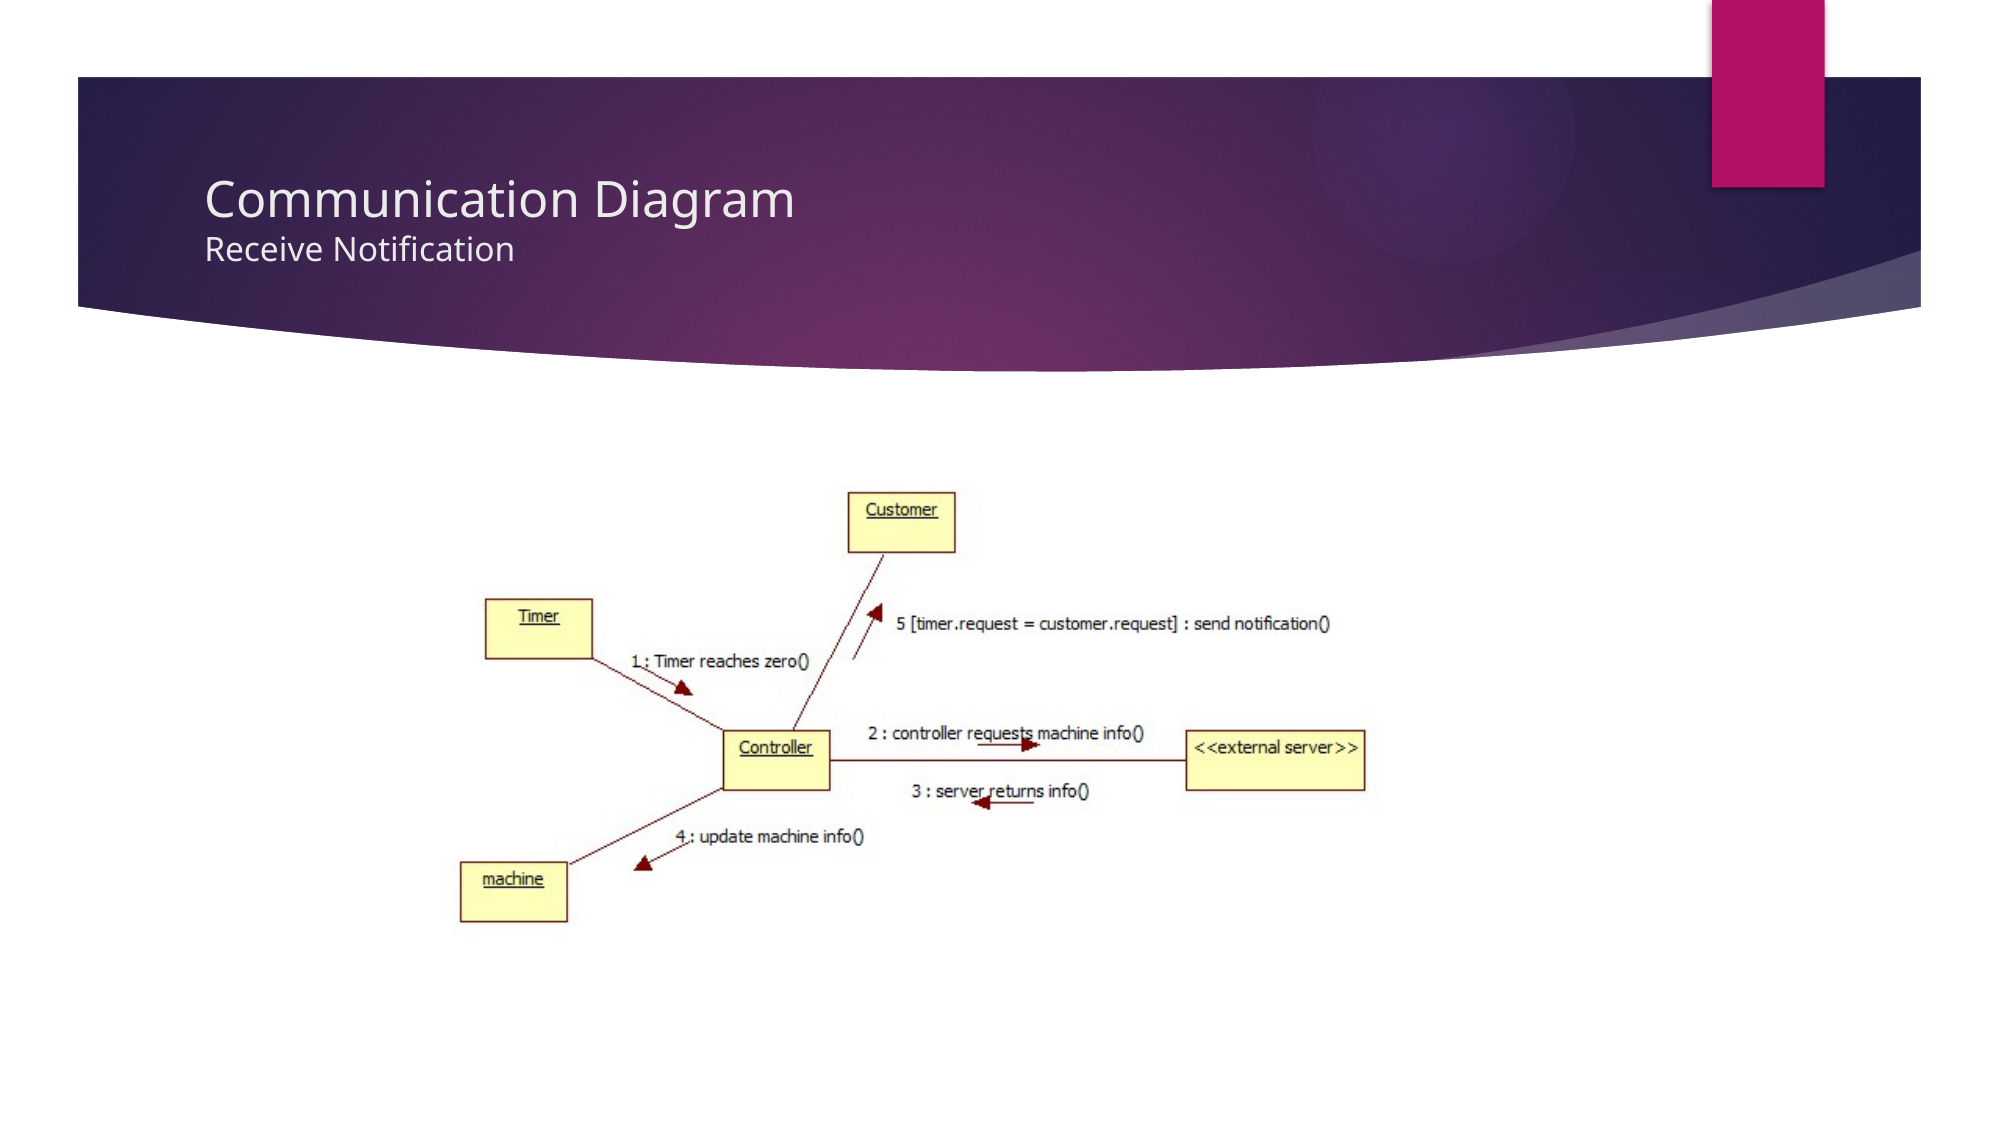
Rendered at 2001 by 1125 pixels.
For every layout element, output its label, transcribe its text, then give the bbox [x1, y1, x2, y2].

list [429, 460, 1398, 954]
title Communication Diagram Receive Notification [189, 159, 1627, 276]
